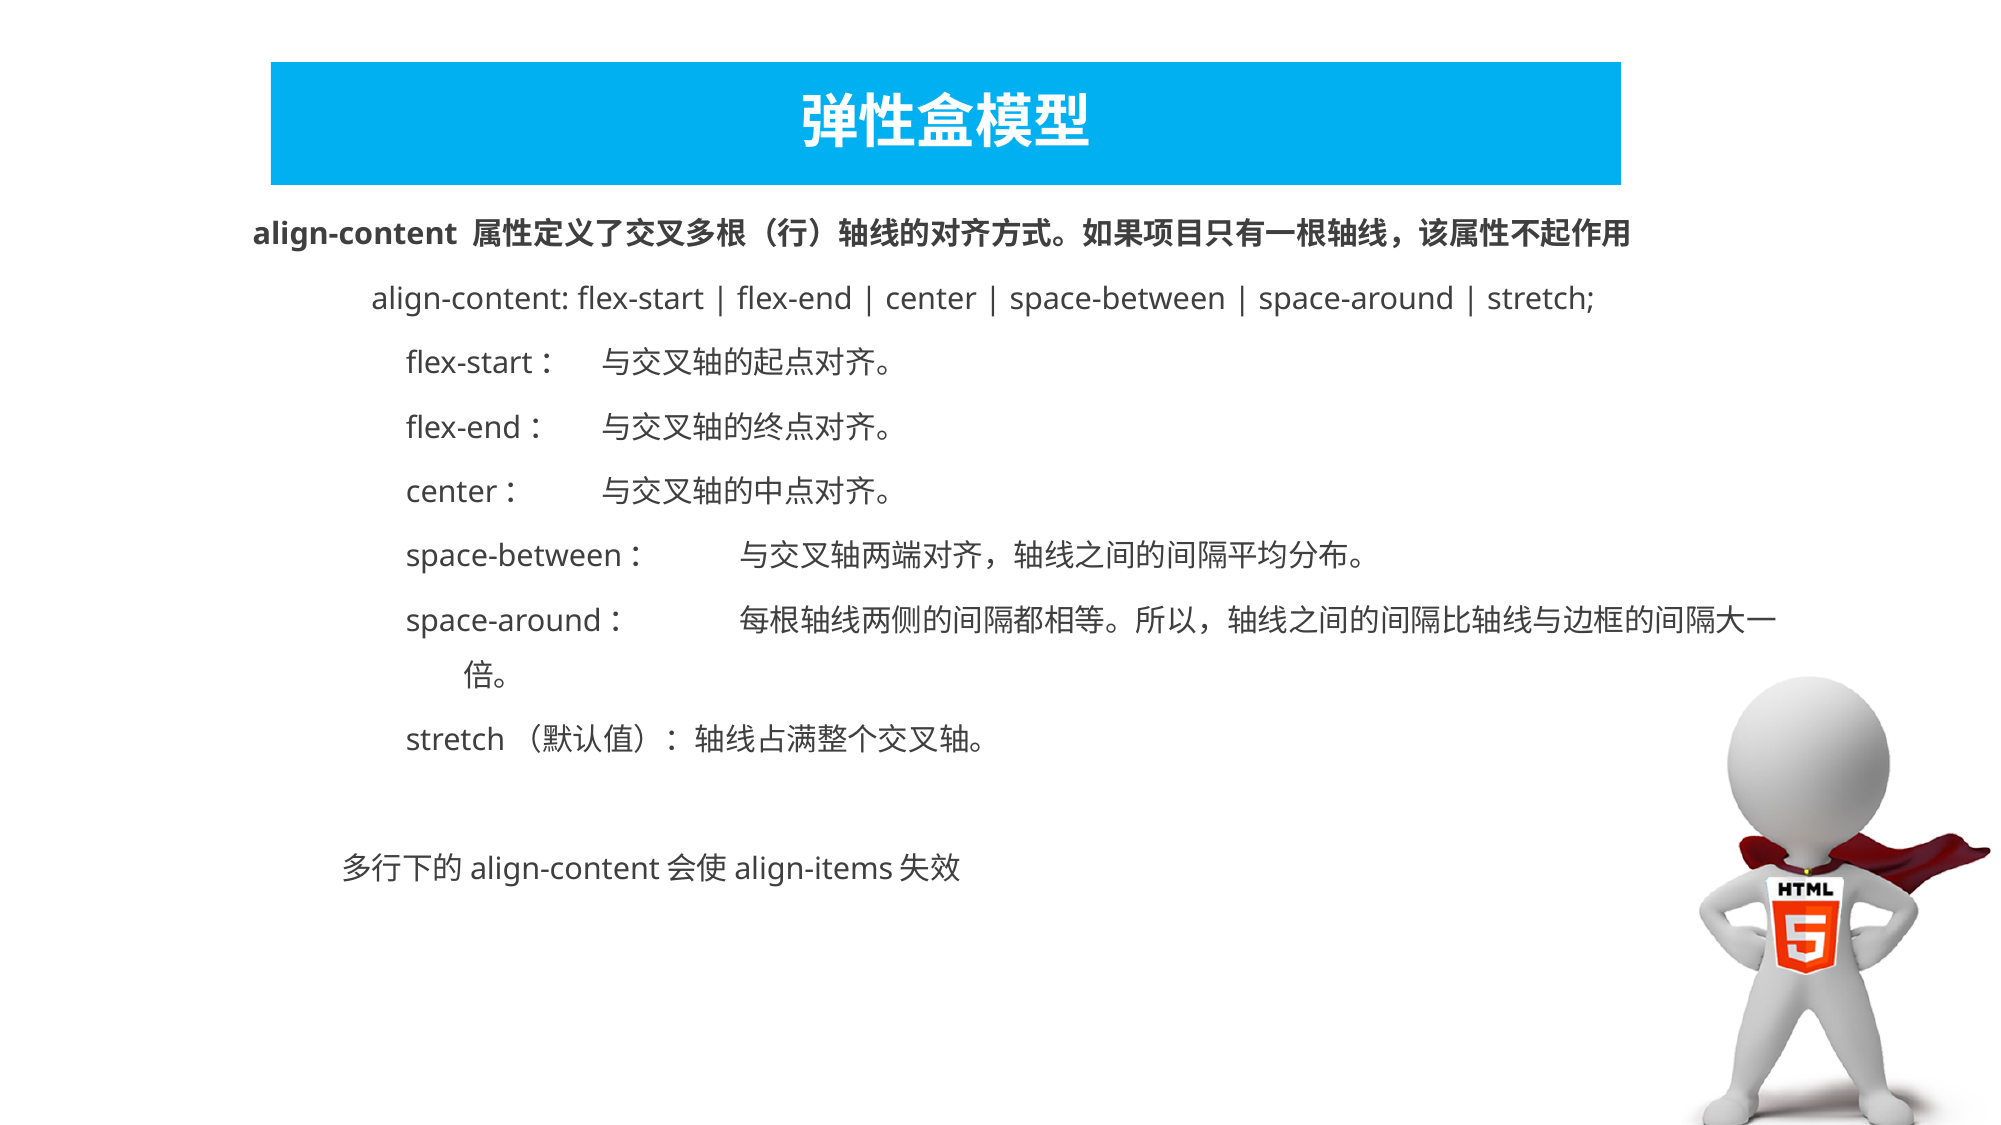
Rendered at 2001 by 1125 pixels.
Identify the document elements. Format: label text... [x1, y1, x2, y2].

list align-content 属性定义了交叉多根（行）轴线的对齐方式。如果项目只有一根轴线，该属性不起作用 align-content: flex-start | flex-end | center | space-between | space-around | stretch; flex-start： 与交叉轴的起点对齐。 flex-end： 与交叉轴的终点对齐。 center： 与交叉轴的中点对齐。 space-between： 与交叉轴两端对齐，轴线之间的间隔平均分布。 space-around： 每根轴线两侧的间隔都相等。所以，轴线之间的间隔比轴线与边框的间隔大一倍。 stretch（默认值）：轴线占满整个交叉轴。 多行下的align-content会使align-items失效 [218, 210, 1802, 898]
title 弹性盒模型 [270, 62, 1621, 185]
picture [1682, 661, 1991, 1125]
